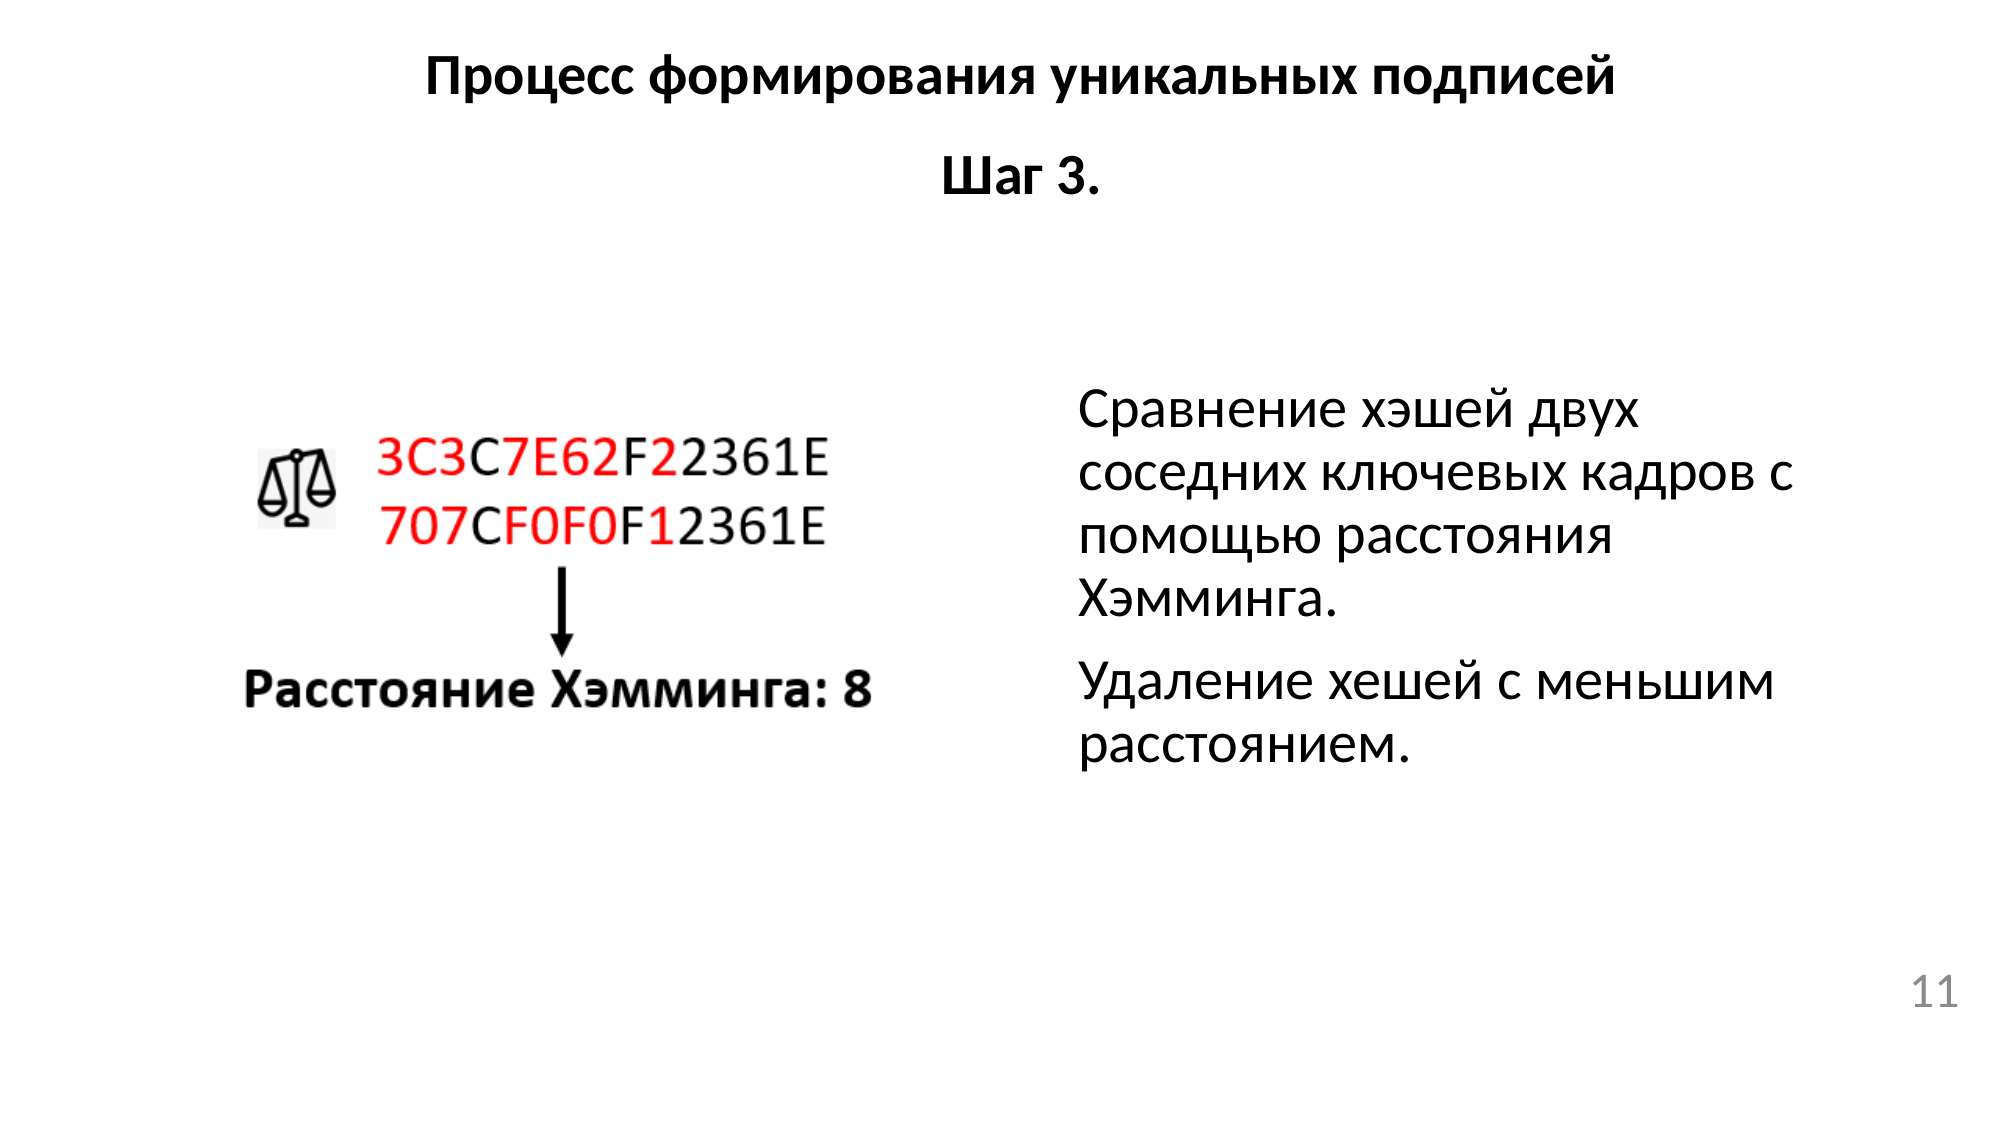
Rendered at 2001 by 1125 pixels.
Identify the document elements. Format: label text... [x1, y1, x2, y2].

list Сравнение хэшей двух соседних ключевых кадров с помощью расстояния Хэмминга. Удаление хешей с меньшим расстоянием. [1063, 369, 1875, 895]
picture [125, 372, 954, 753]
title Процесс формирования уникальных подписей [122, 0, 1921, 185]
text_box Шаг 3. [143, 107, 1901, 244]
slide_number 11 [1524, 957, 1975, 1018]
